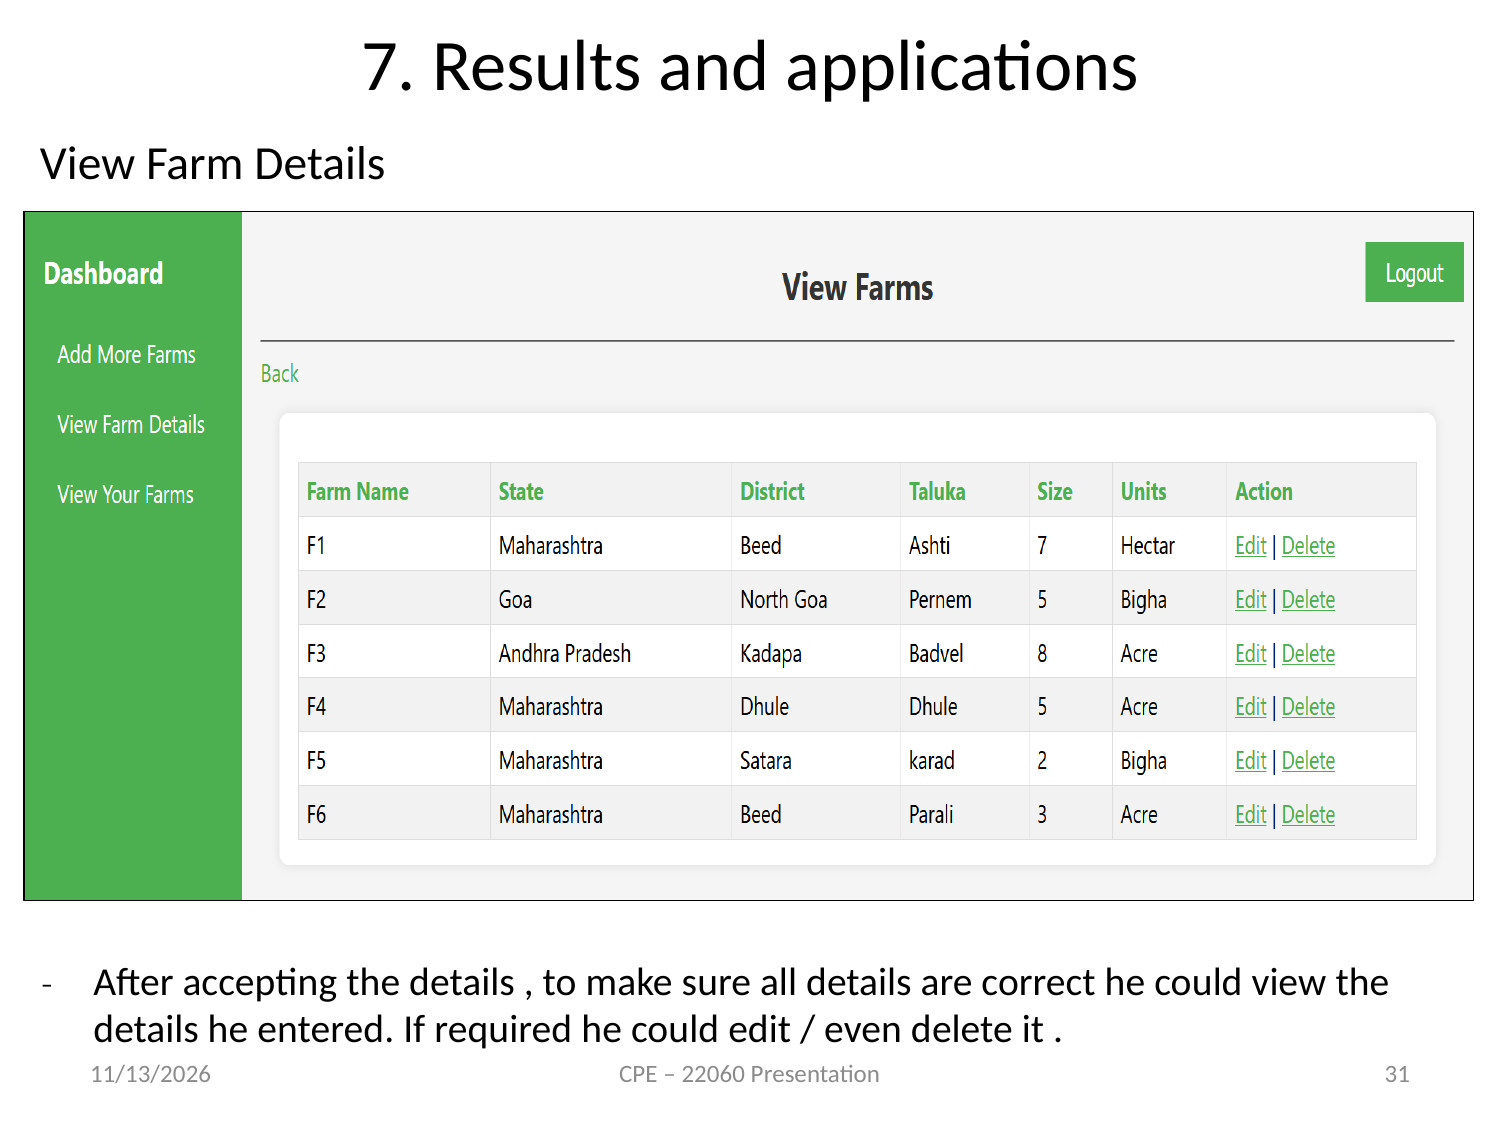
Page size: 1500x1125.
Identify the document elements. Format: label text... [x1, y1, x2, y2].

slide_number 31 [1074, 1063, 1425, 1103]
list View Farm Details After accepting the details , to make sure all details are correct he could view the details he entered. If required he could edit / even delete it . [24, 906, 1475, 1063]
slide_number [75, 1063, 425, 1103]
title 7. Results and applications [24, 10, 1475, 113]
footer CPE – 22060 Presentation [512, 1063, 988, 1103]
picture [24, 212, 1473, 901]
list View Farm Details After accepting the details , to make sure all details are correct he could view the details he entered. If required he could edit / even delete it . [24, 125, 1475, 212]
